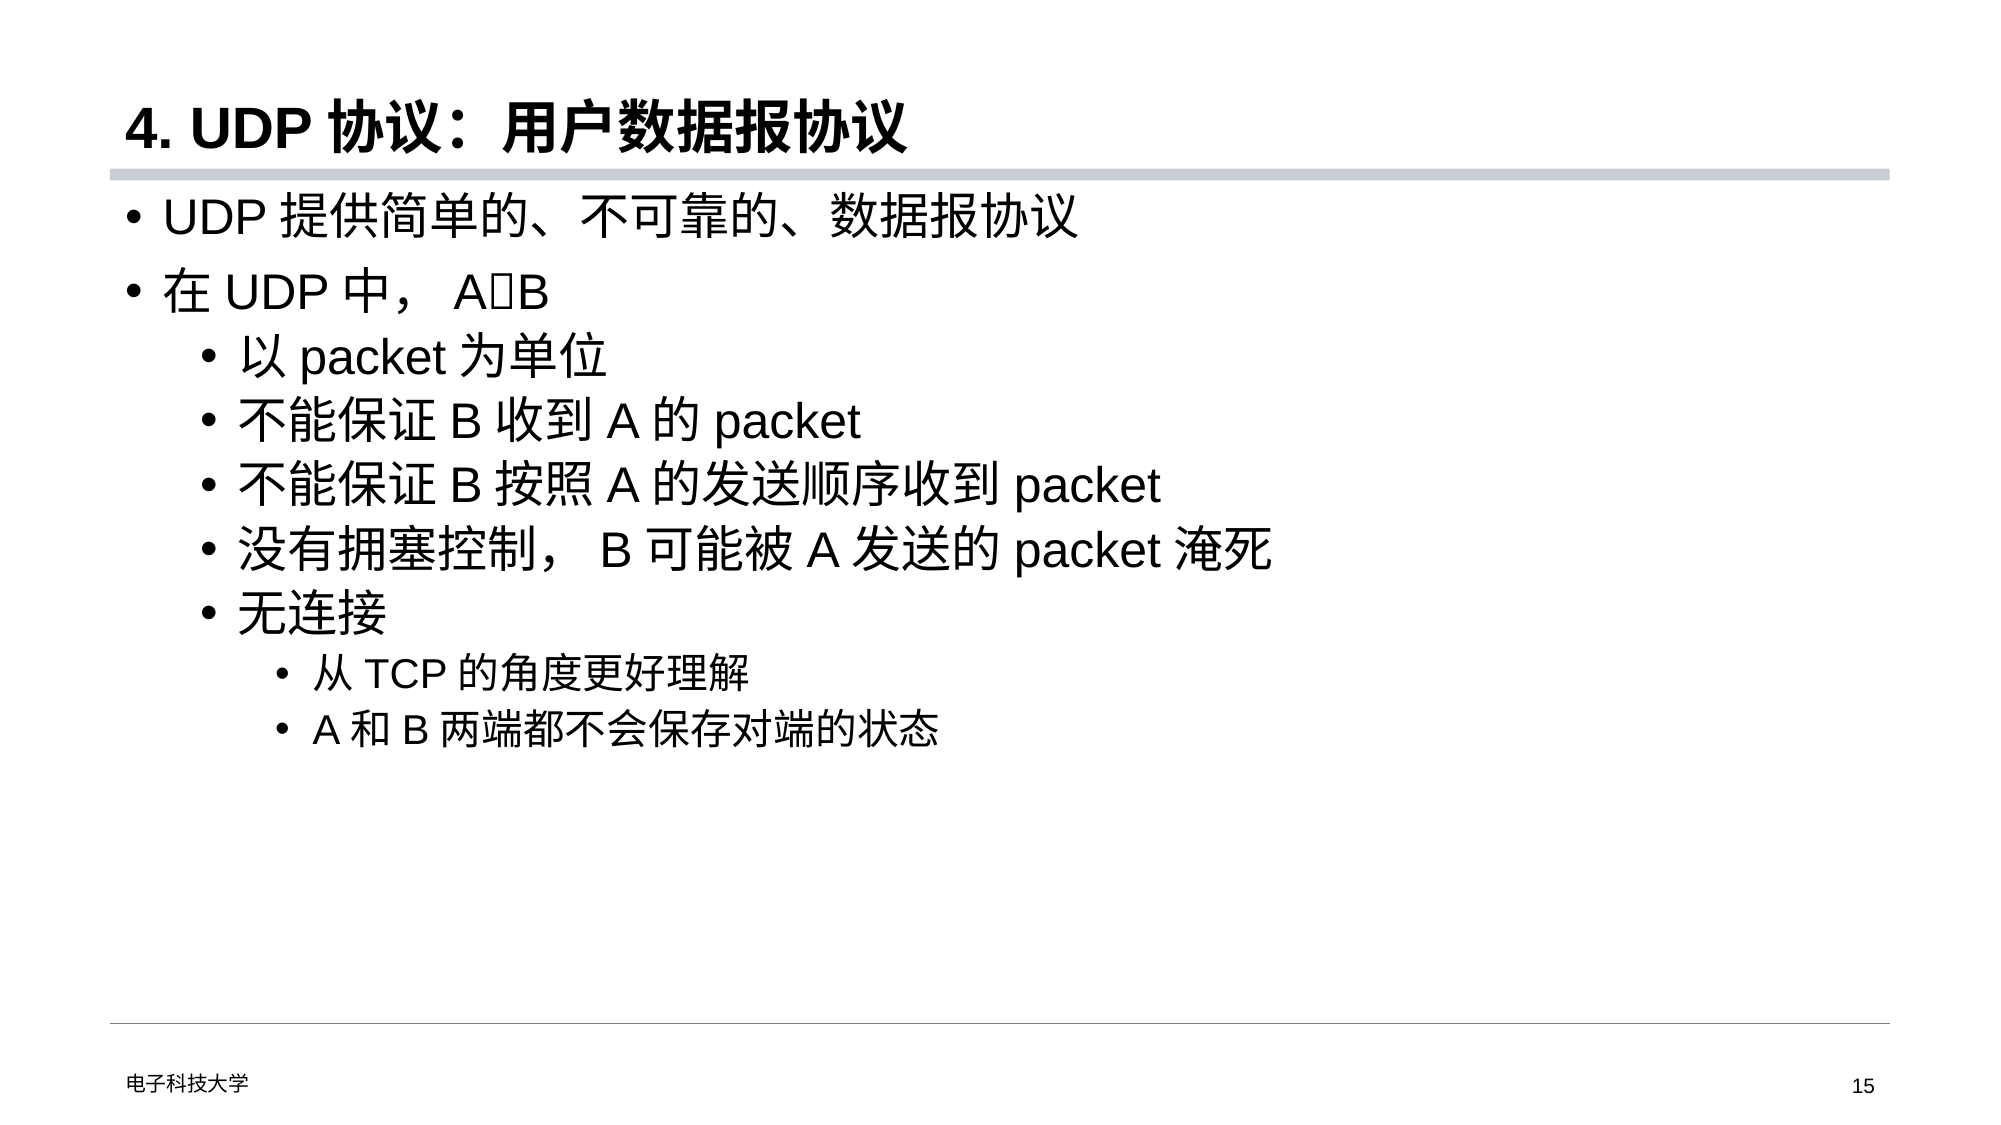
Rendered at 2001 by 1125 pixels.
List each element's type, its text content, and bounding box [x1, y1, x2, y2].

title 4. UDP协议：用户数据报协议 [109, 0, 1890, 169]
list UDP提供简单的、不可靠的、数据报协议 在UDP中，AB 以packet为单位 不能保证B收到A的packet 不能保证B按照A的发送顺序收到packet 没有拥塞控制，B可能被A发送的packet淹死 无连接 从TCP的角度更好理解 A和B两端都不会保存对端的状态 [109, 184, 1890, 1008]
footer 电子科技大学 [109, 1068, 790, 1103]
slide_number 15 [1412, 1068, 1890, 1103]
